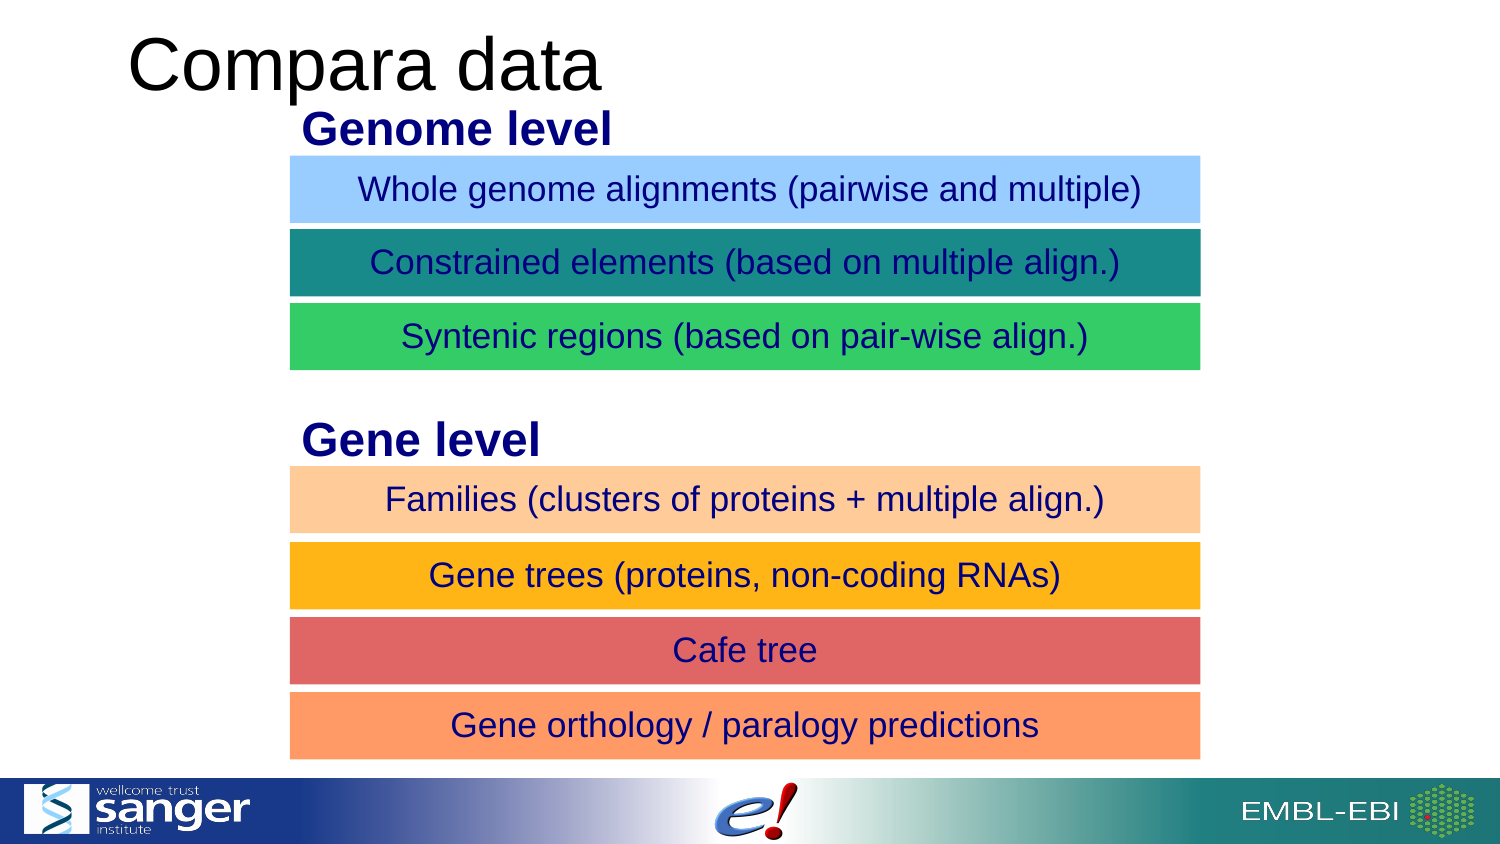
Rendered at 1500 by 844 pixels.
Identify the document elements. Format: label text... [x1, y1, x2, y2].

text_box Cafe tree [289, 617, 1201, 685]
text_box Families (clusters of proteins + multiple align.) [289, 466, 1201, 534]
title Compara data [112, 0, 1388, 114]
text_box Gene trees (proteins, non-coding RNAs) [289, 542, 1201, 610]
text_box Syntenic regions (based on pair-wise align.) [289, 303, 1201, 371]
text_box Gene orthology / paralogy predictions [289, 692, 1201, 760]
text_box Genome level [289, 114, 1254, 147]
text_box Whole genome alignments (pairwise and multiple)‏ [289, 155, 1201, 223]
text_box Gene level [289, 407, 1061, 454]
picture [0, 778, 1500, 844]
text_box Constrained elements (based on multiple align.) [289, 229, 1201, 297]
